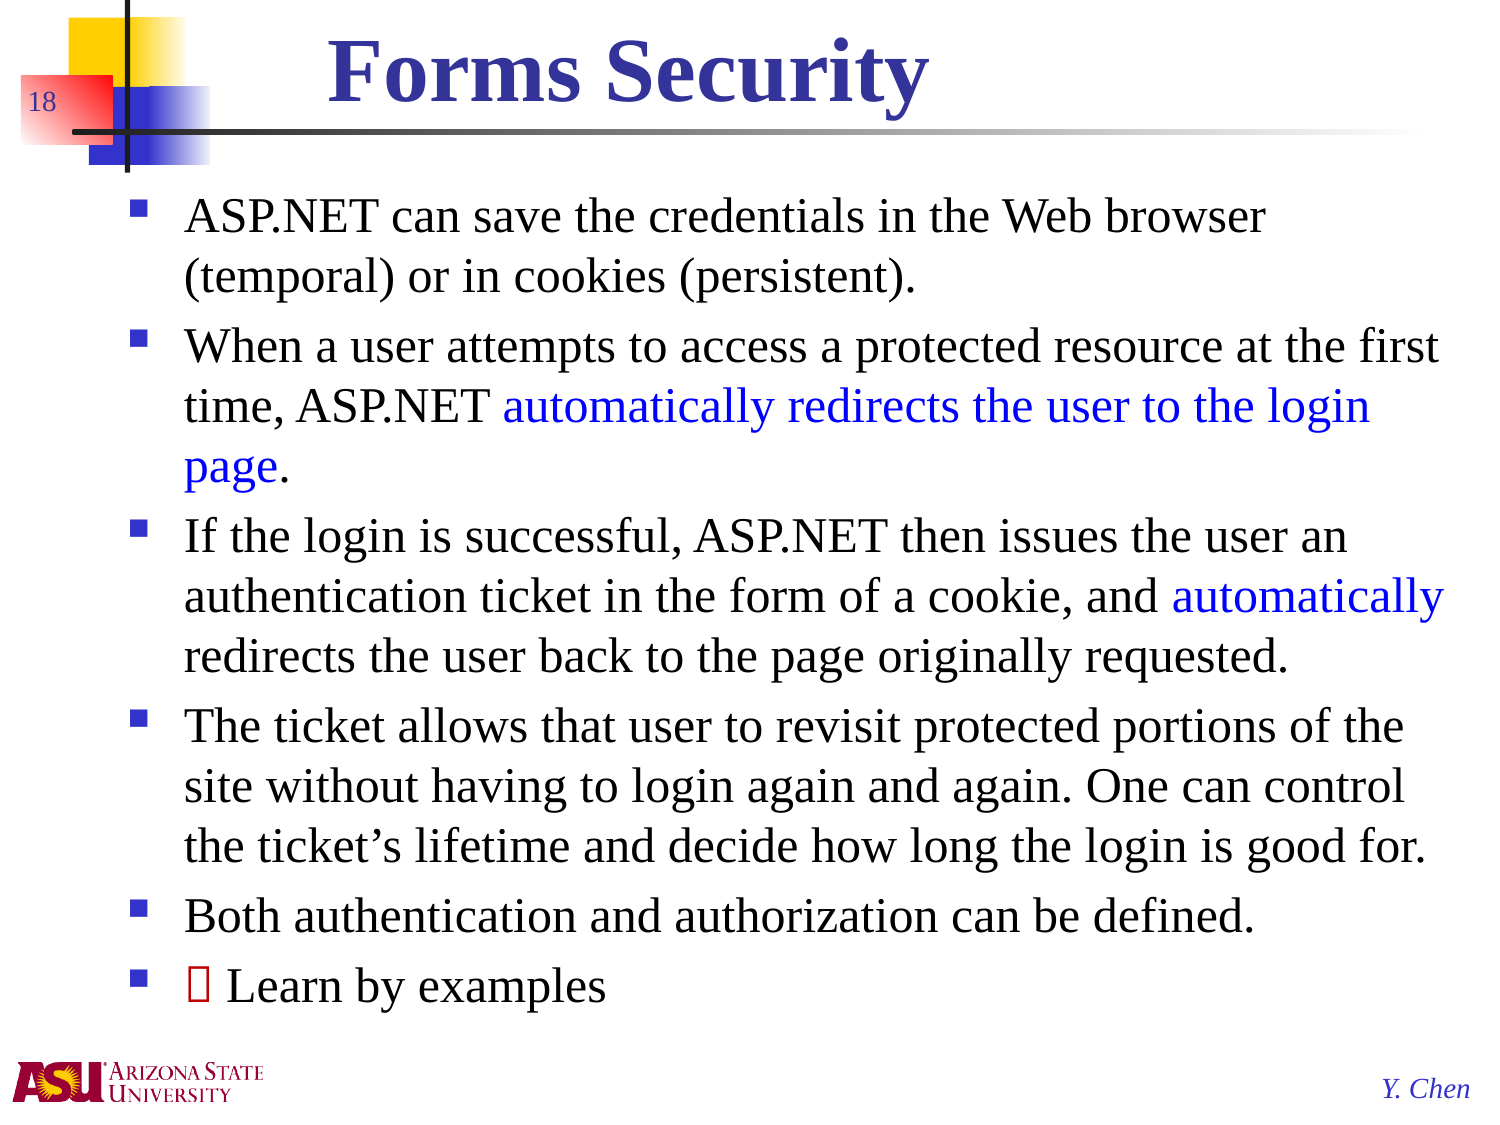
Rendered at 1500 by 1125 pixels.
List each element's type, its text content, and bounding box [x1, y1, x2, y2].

title Forms Security [312, 24, 1400, 128]
slide_number 18 [12, 49, 126, 126]
list ASP.NET can save the credentials in the Web browser (temporal) or in cookies (persistent). When a user attempts to access a protected resource at the first time, ASP.NET automatically redirects the user to the login page. If the login is successful, ASP.NET then issues the user an authentication ticket in the form of a cookie, and automatically redirects the user back to the page originally requested. The ticket allows that user to revisit protected portions of the site without having to login again and again. One can control the ticket’s lifetime and decide how long the login is good for. Both authentication and authorization can be defined.  Learn by examples [112, 174, 1469, 1075]
picture [12, 1062, 263, 1102]
